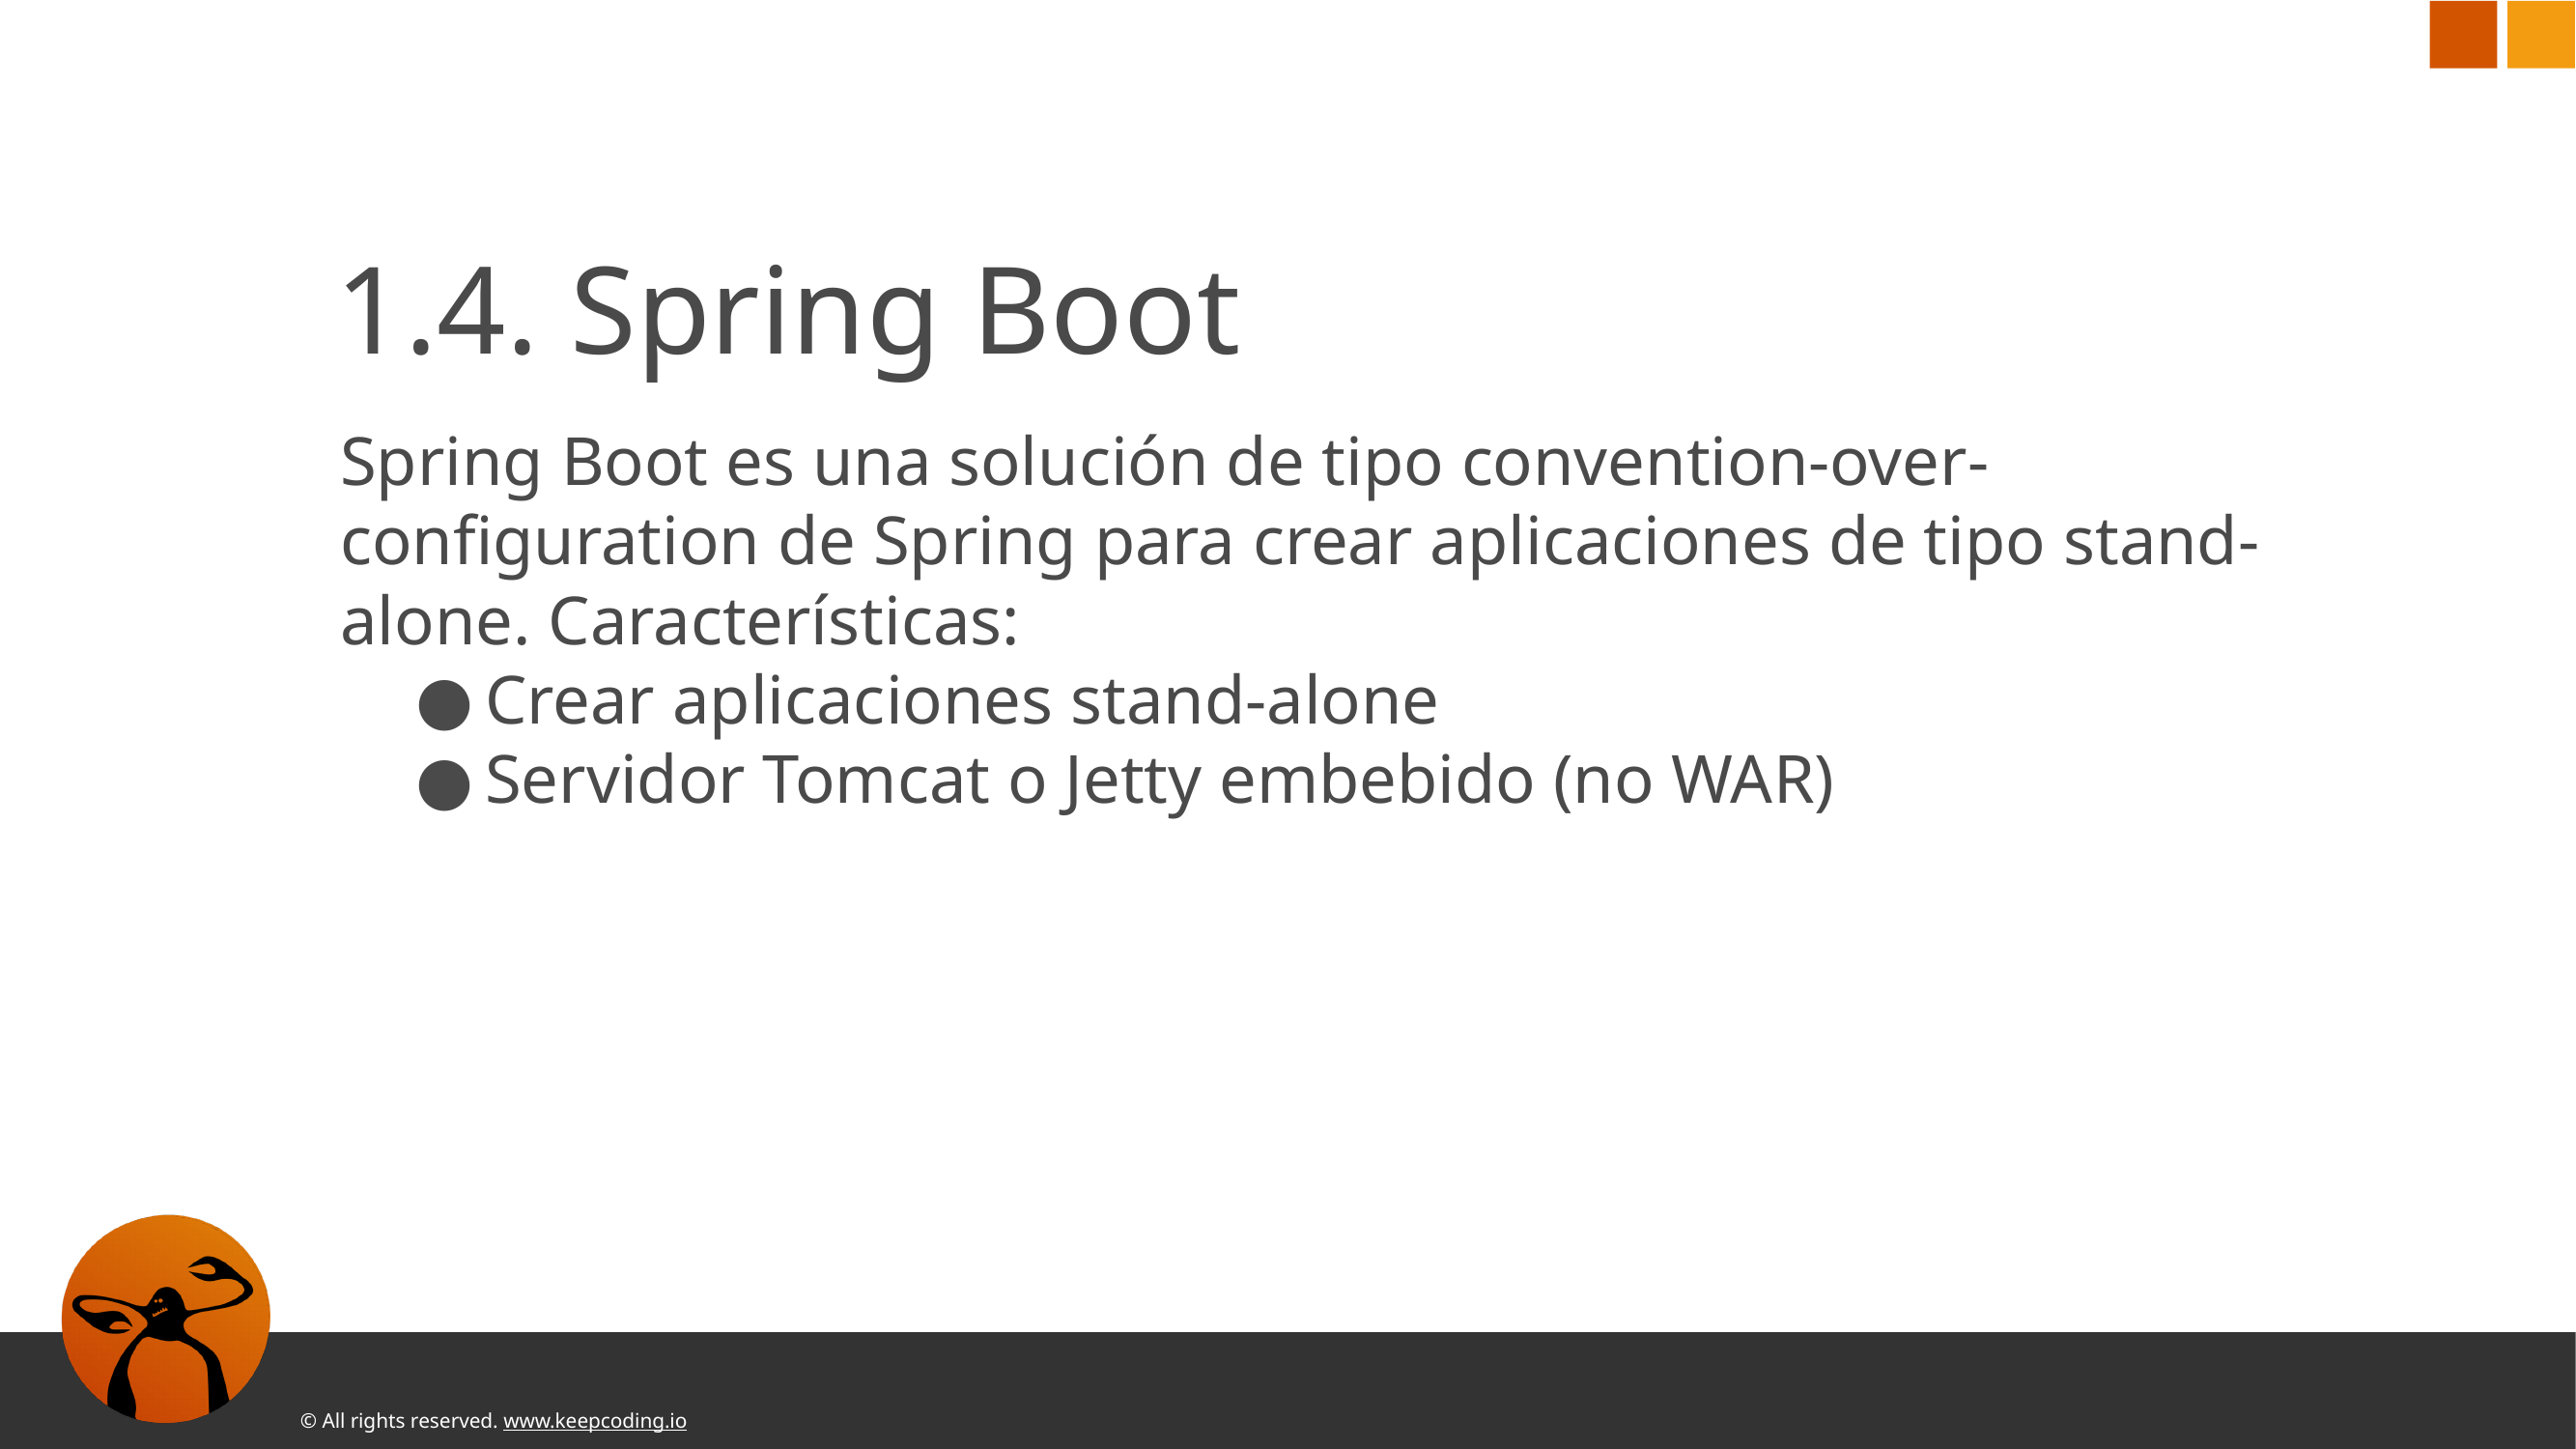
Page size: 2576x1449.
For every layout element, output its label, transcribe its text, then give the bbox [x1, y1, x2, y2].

picture [0, 1157, 424, 1449]
list Spring Boot es una solución de tipo convention-over-configuration de Spring para crear aplicaciones de tipo stand-alone. Características: Crear aplicaciones stand-alone Servidor Tomcat o Jetty embebido (no WAR) [332, 411, 2391, 1236]
title 1.4. Spring Boot [327, 225, 2295, 383]
